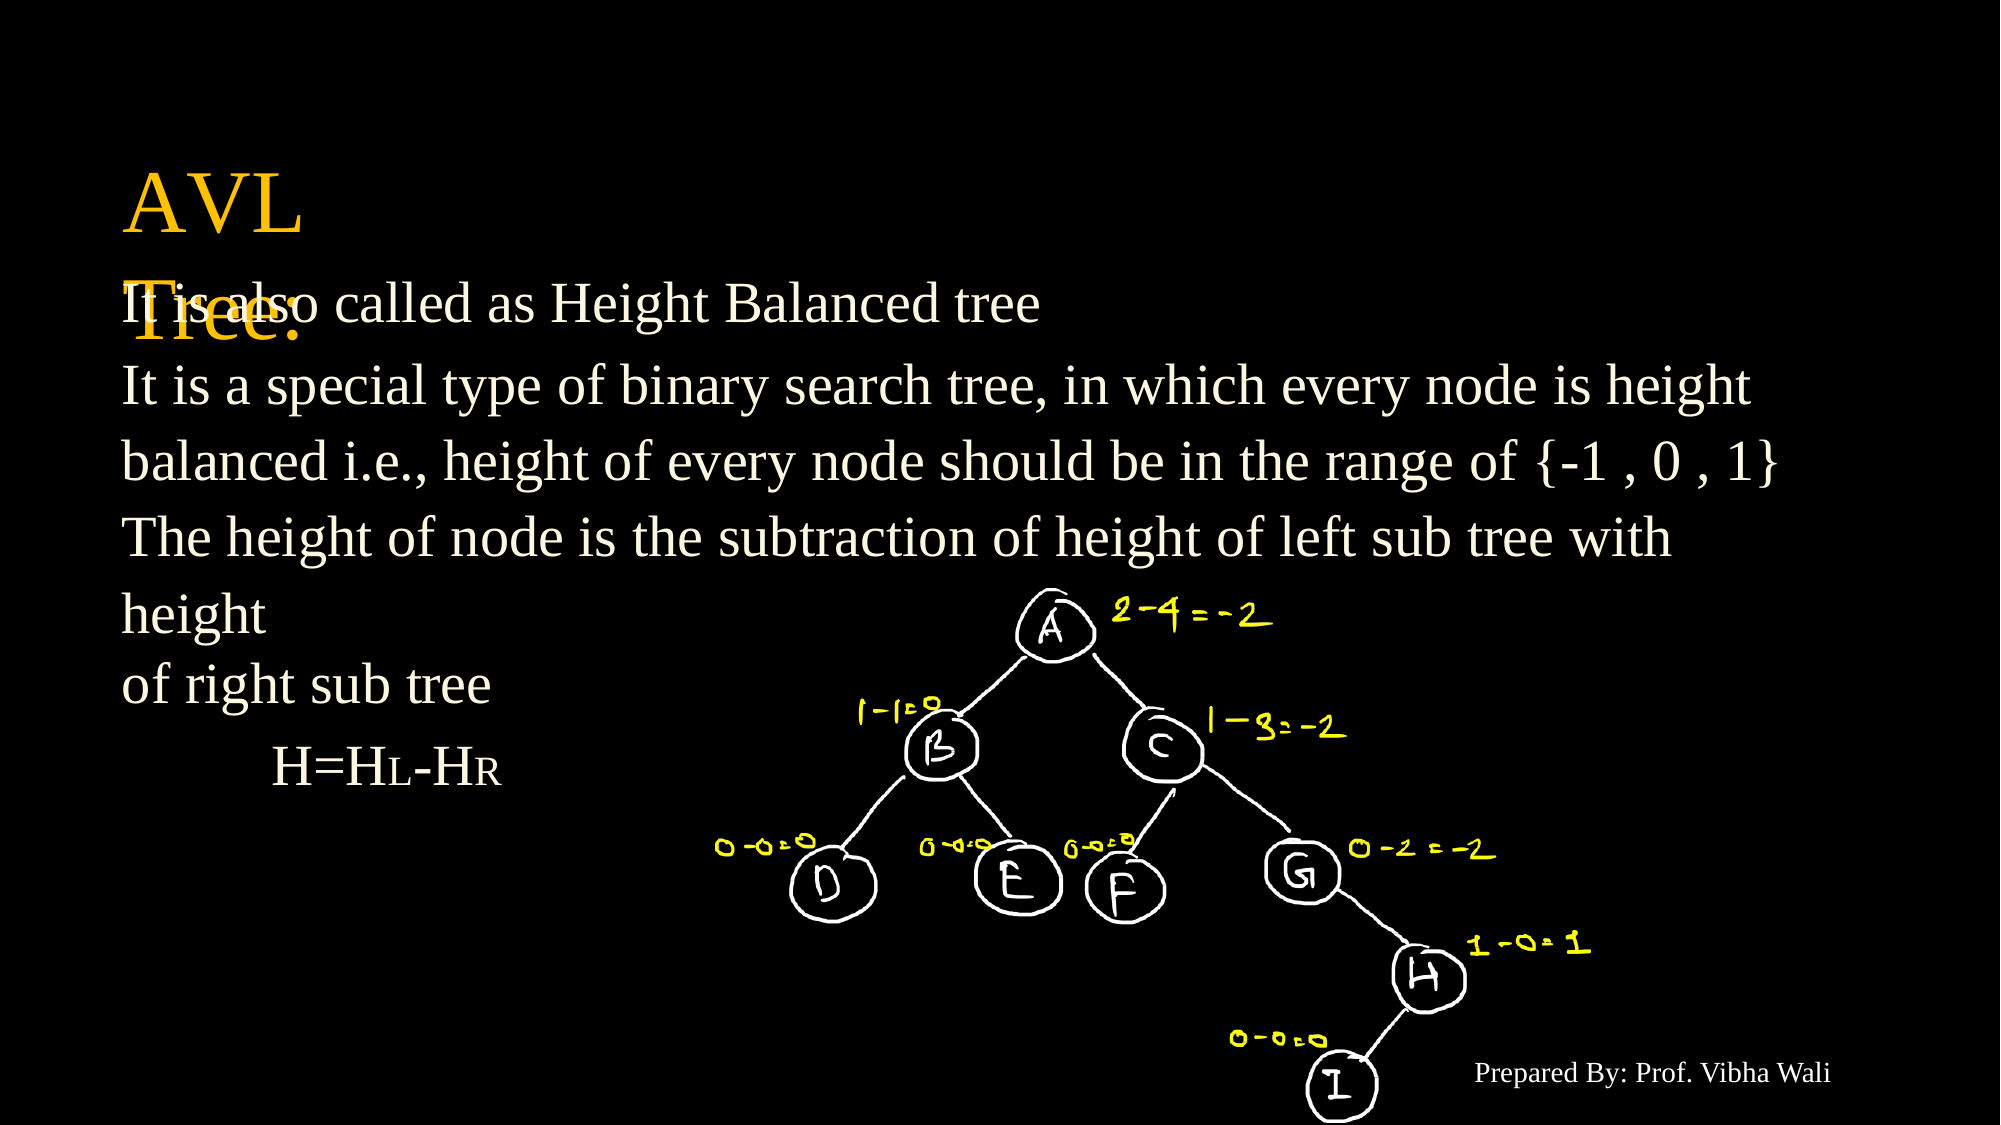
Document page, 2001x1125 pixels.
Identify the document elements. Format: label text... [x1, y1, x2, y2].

text_box It is also called as Height Balanced tree It is a special type of binary search tree, in which every node is height balanced i.e., height of every node should be in the range of {-1 , 0 , 1} The height of node is the subtraction of height of left sub tree with height of right sub tree H=HL-HR [119, 249, 1833, 798]
picture [1564, 929, 1592, 954]
picture [715, 588, 1553, 1124]
title AVL Tree: [119, 140, 500, 249]
footer Prepared By: Prof. Vibha Wali [1556, 1053, 1956, 1125]
